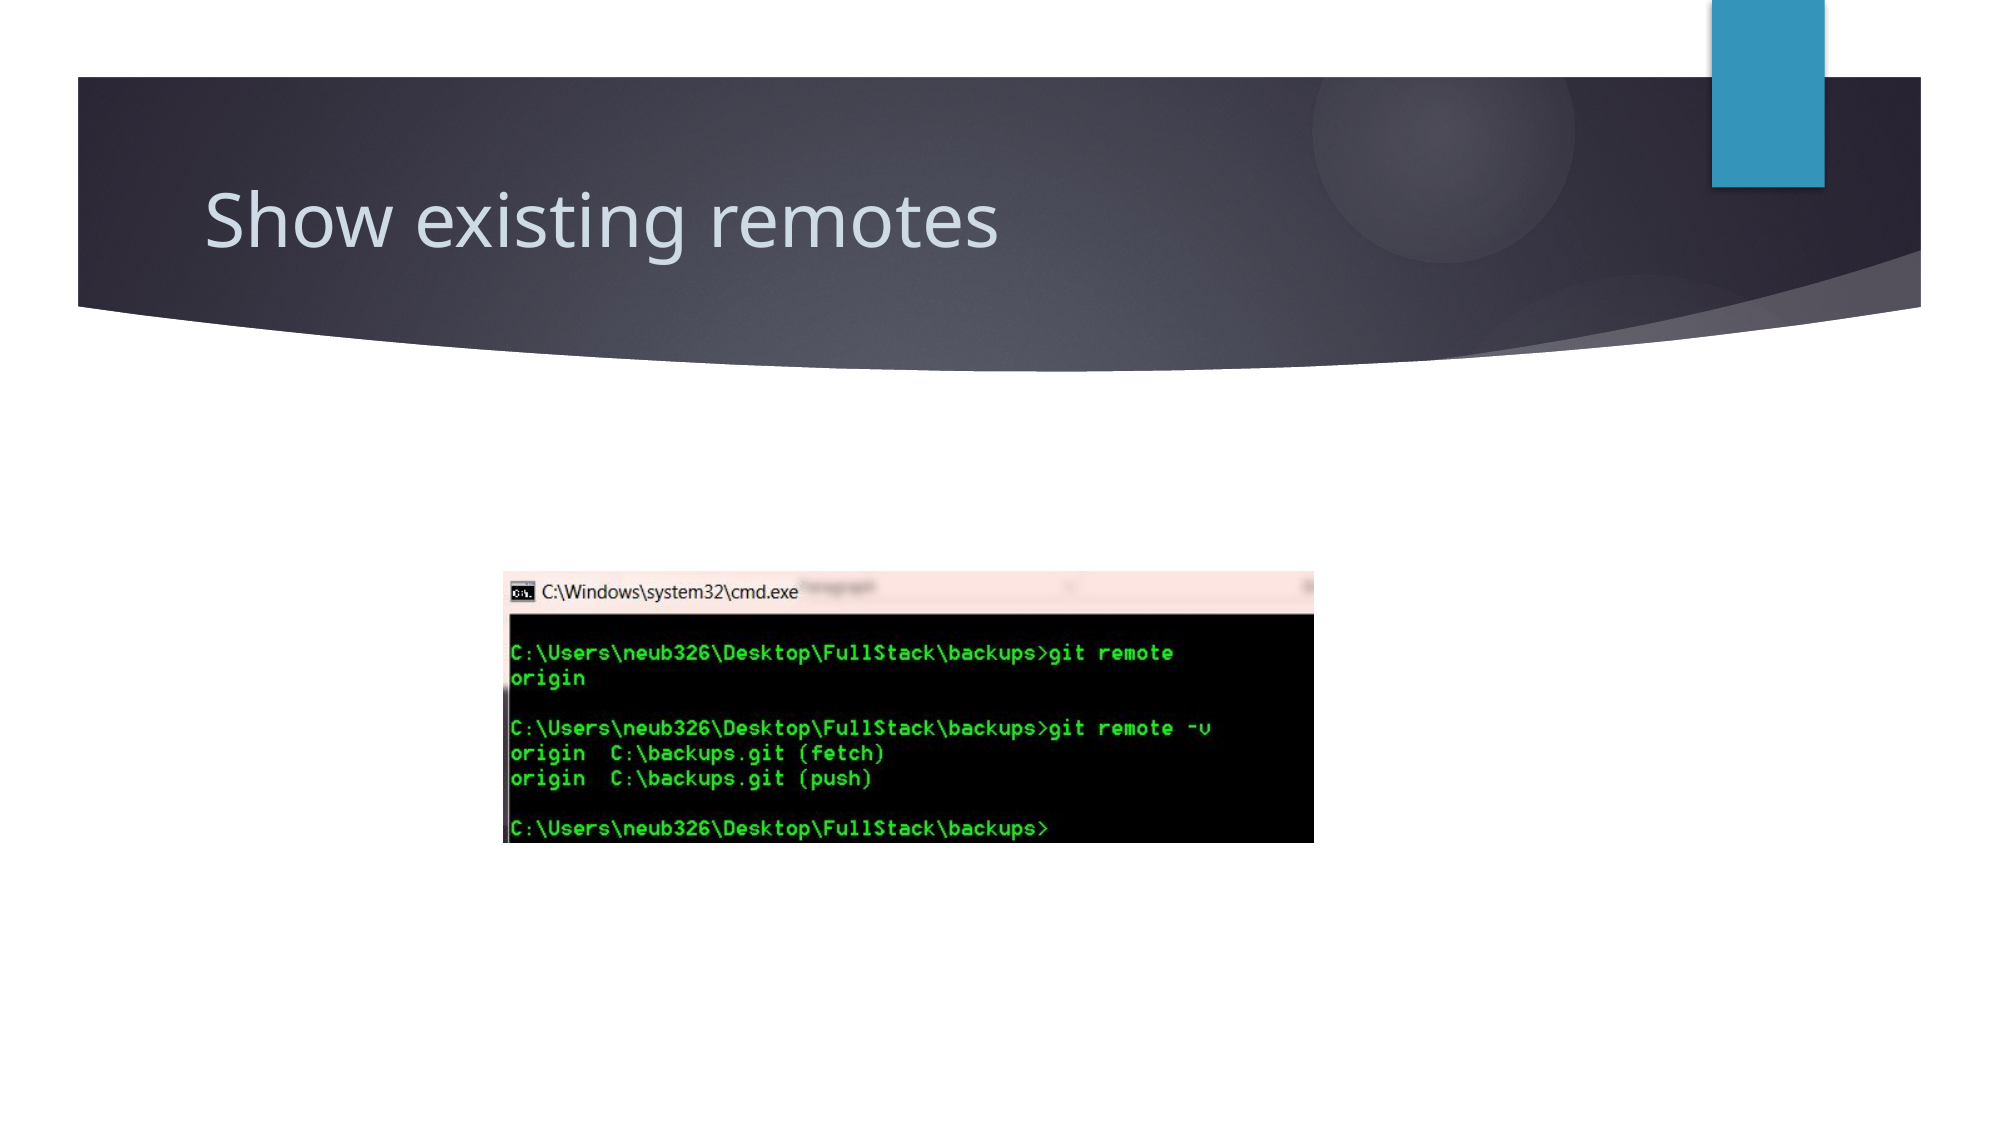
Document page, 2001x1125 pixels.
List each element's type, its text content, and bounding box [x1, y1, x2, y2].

title Show existing remotes [189, 159, 1627, 276]
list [502, 571, 1314, 844]
